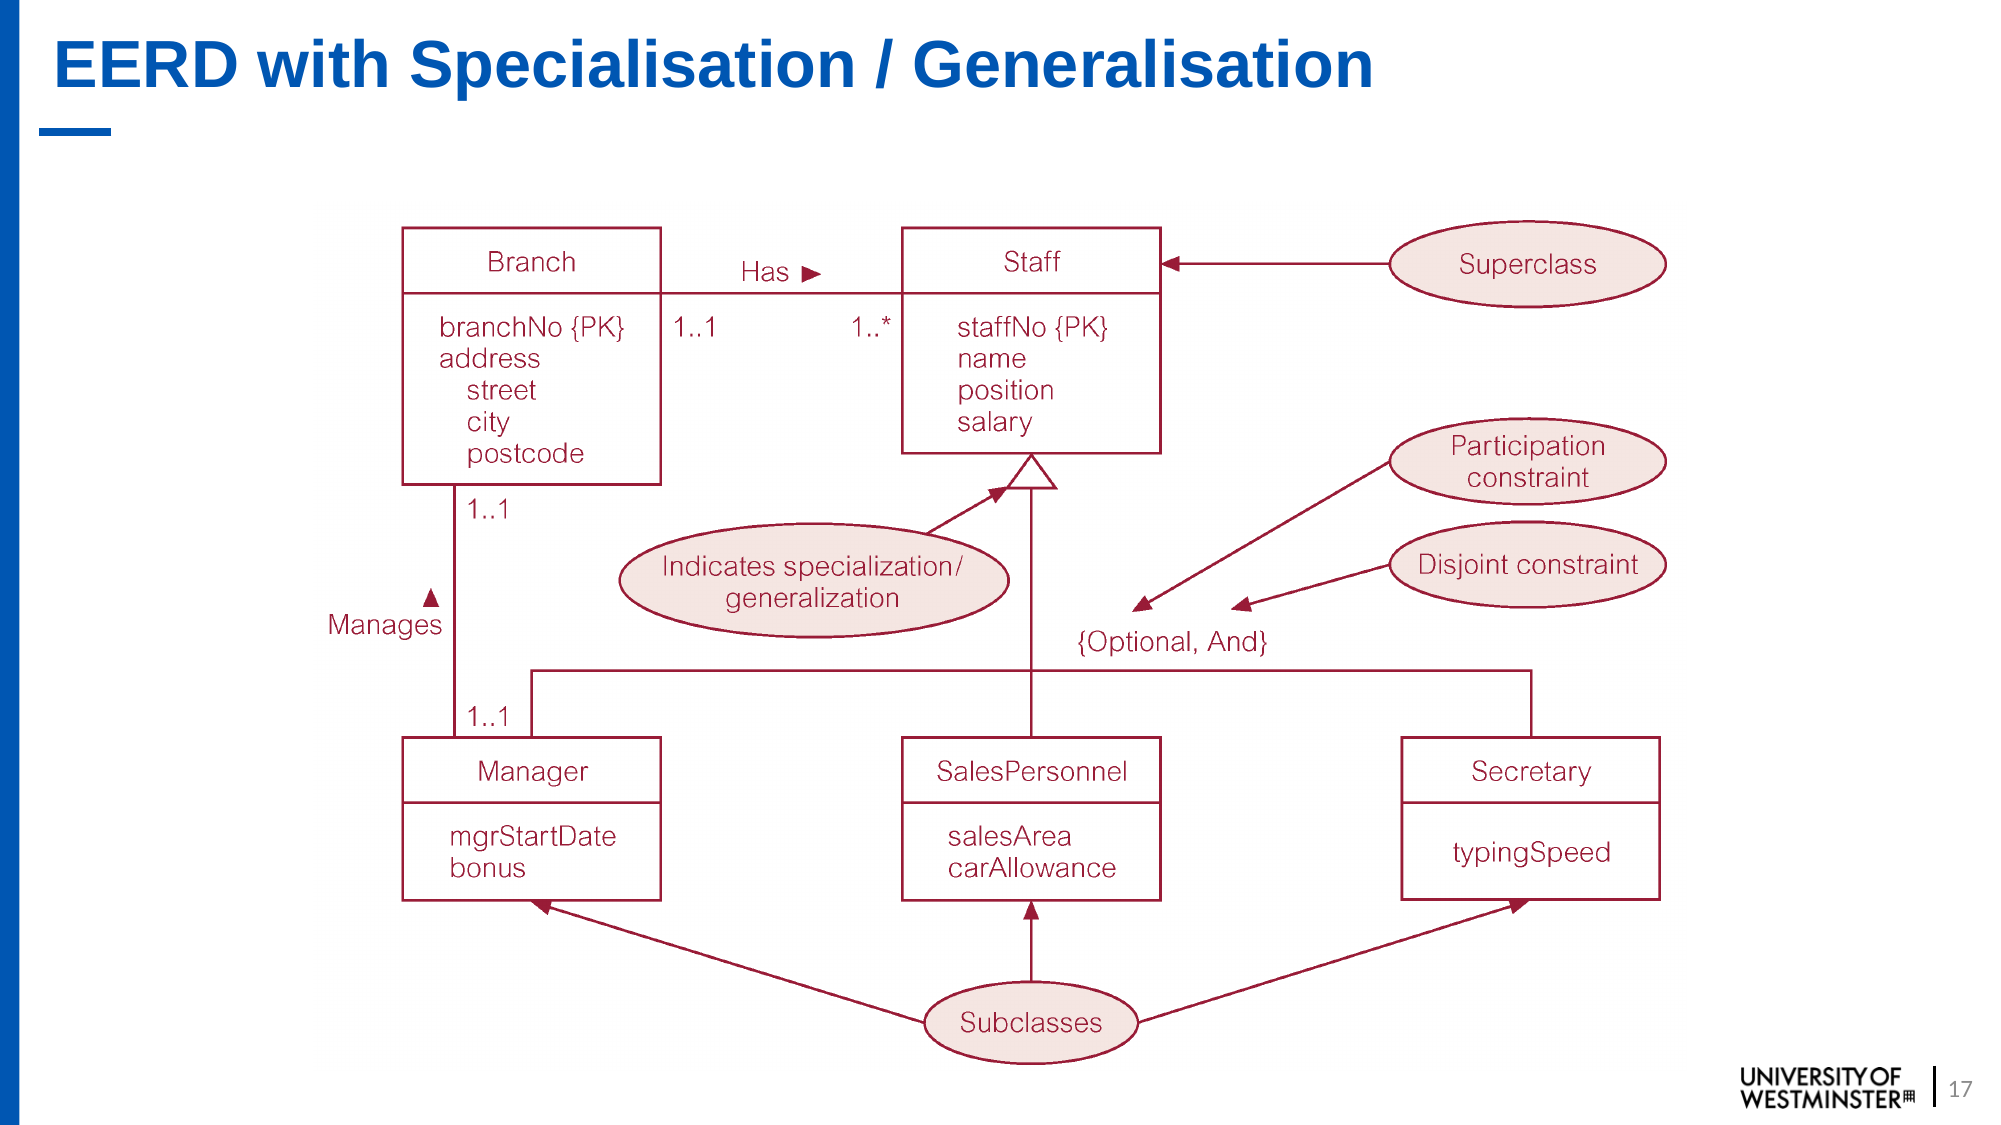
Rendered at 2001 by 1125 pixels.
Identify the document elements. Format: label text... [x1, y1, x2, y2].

picture [1740, 1067, 1915, 1109]
title EERD with Specialisation / Generalisation [39, 0, 1981, 132]
slide_number 17 [1925, 1057, 1989, 1118]
picture [313, 201, 1687, 1071]
